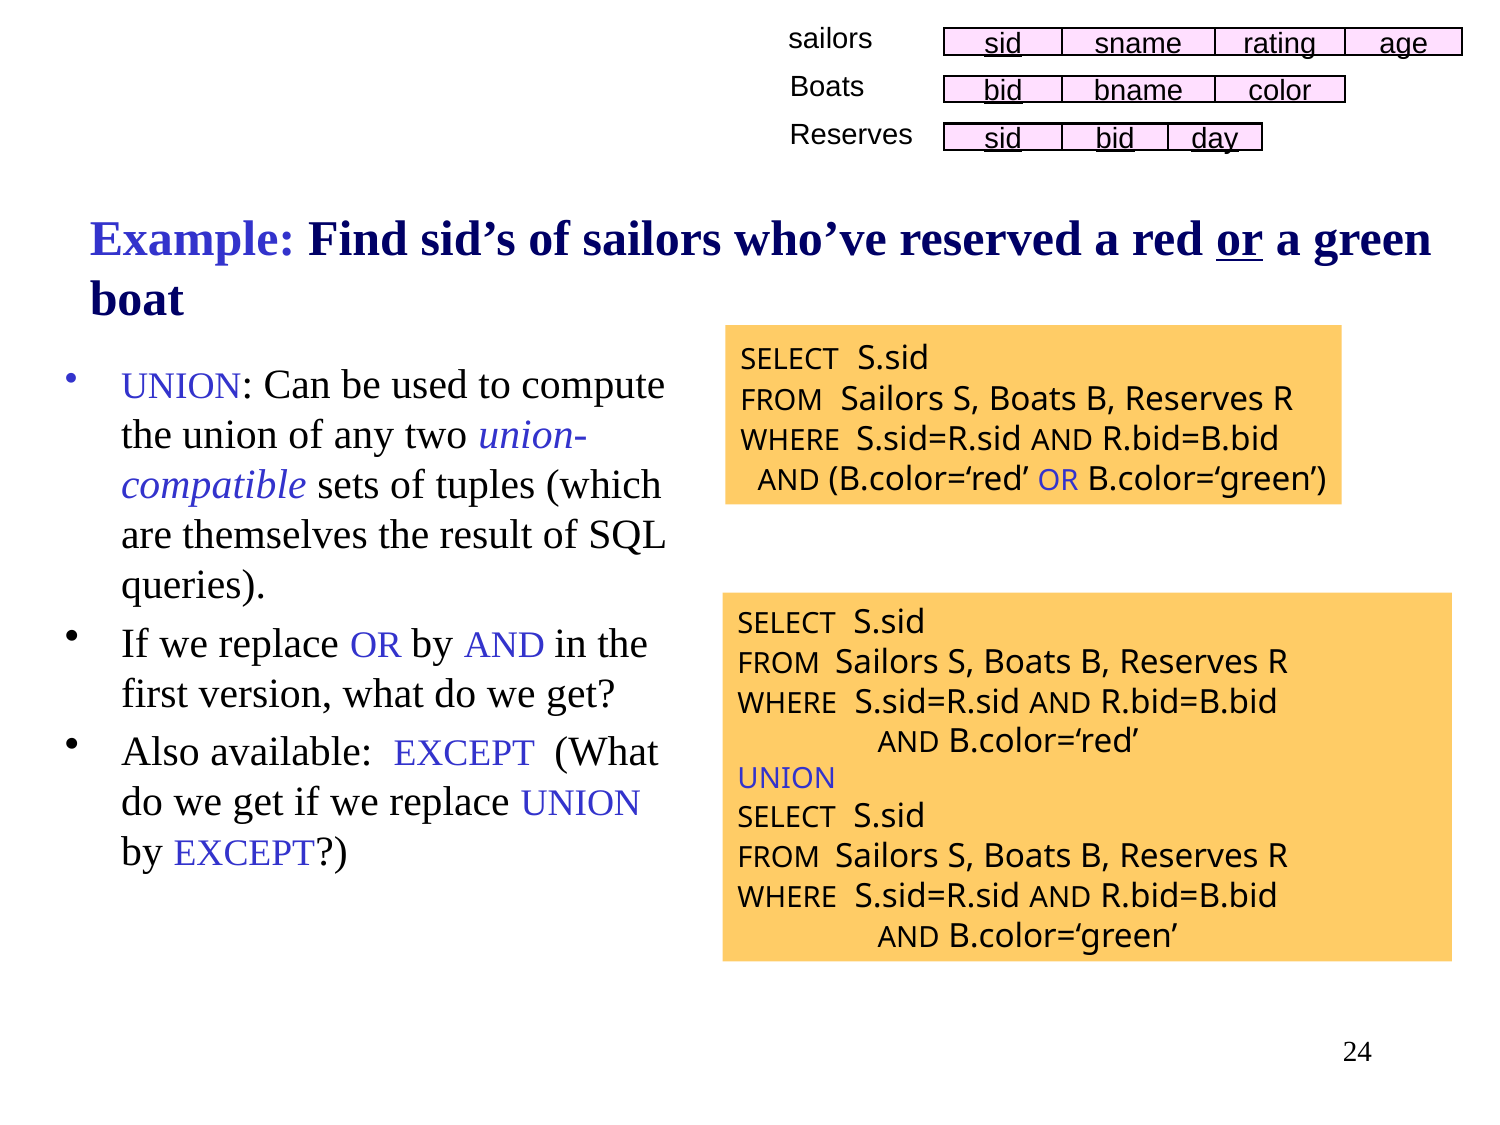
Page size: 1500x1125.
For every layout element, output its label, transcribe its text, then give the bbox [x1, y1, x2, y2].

title Example: Find sid’s of sailors who’ve reserved a red or a green boat [74, 193, 1488, 338]
text_box SELECT S.sid FROM Sailors S, Boats B, Reserves R WHERE S.sid=R.sid AND R.bid=B.bid AND (B.color=‘red’ OR B.color=‘green’) [725, 325, 1342, 505]
list UNION: Can be used to compute the union of any two union-compatible sets of tuples (which are themselves the result of SQL queries). If we replace OR by AND in the first version, what do we get? Also available: EXCEPT (What do we get if we replace UNION by EXCEPT?) [50, 350, 688, 1063]
text_box SELECT S.sid FROM Sailors S, Boats B, Reserves R WHERE S.sid=R.sid AND R.bid=B.bid AND B.color=‘red’ UNION SELECT S.sid FROM Sailors S, Boats B, Reserves R WHERE S.sid=R.sid AND R.bid=B.bid AND B.color=‘green’ [722, 592, 1452, 962]
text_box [773, 12, 1463, 158]
slide_number 24 [1074, 1024, 1388, 1101]
